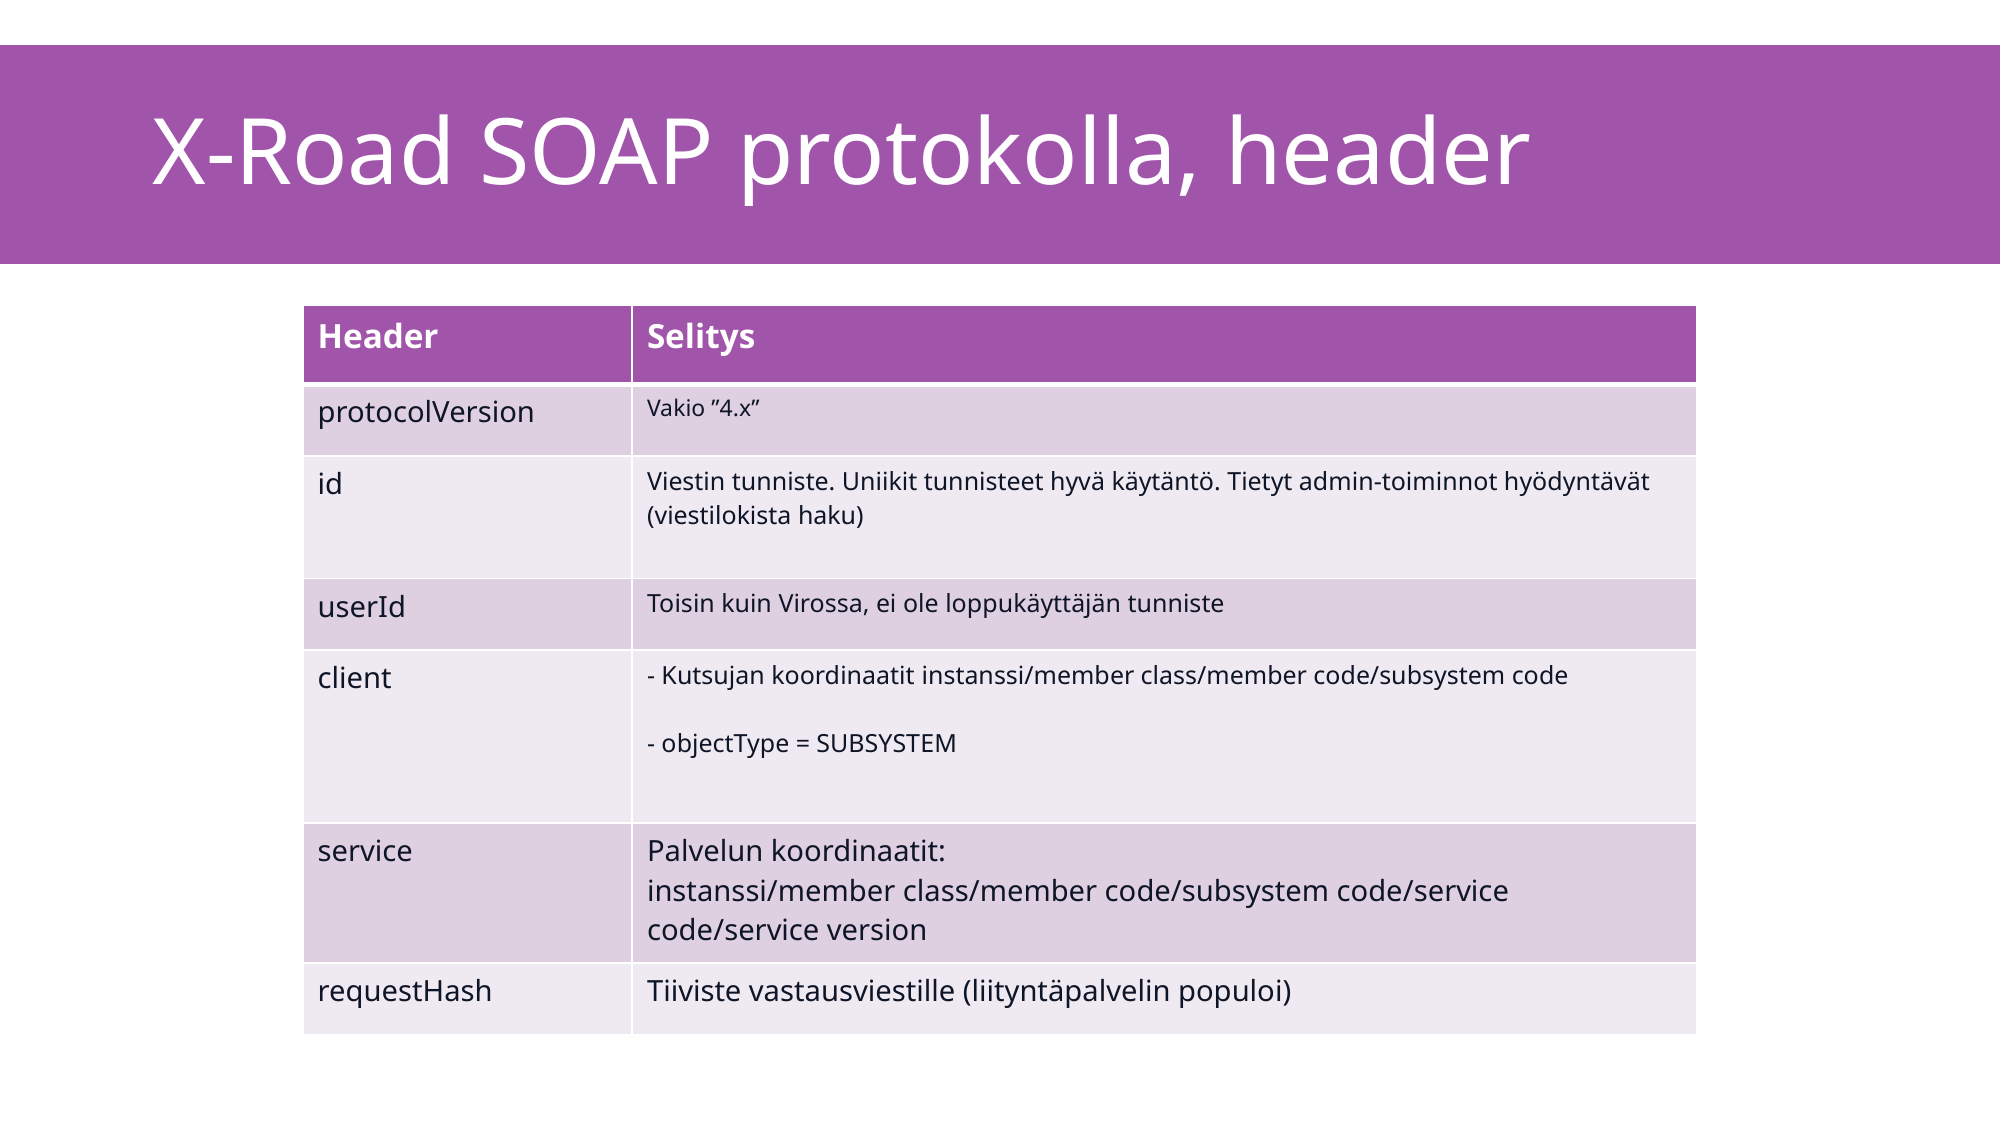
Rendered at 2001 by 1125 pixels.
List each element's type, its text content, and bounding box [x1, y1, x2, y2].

table_cell Toisin kuin Virossa, ei ole loppukäyttäjän tunniste [633, 579, 1696, 649]
table_cell protocolVersion [304, 387, 631, 455]
table_cell Tiiviste vastausviestille (liityntäpalvelin populoi) [633, 964, 1696, 1034]
table_header Header [304, 306, 631, 382]
table_header Selitys [633, 306, 1696, 382]
table_cell Viestin tunniste. Uniikit tunnisteet hyvä käytäntö. Tietyt admin-toiminnot hyödyntävät (viestilokista haku) [633, 457, 1696, 578]
table_cell service [304, 824, 631, 962]
table_cell client [304, 651, 631, 822]
table_cell - Kutsujan koordinaatit instanssi/member class/member code/subsystem code - objectType = SUBSYSTEM [633, 651, 1696, 822]
table_cell Palvelun koordinaatit: instanssi/member class/member code/subsystem code/service code/service version [633, 824, 1696, 962]
table_cell id [304, 457, 631, 578]
table_cell userId [304, 579, 631, 649]
title X-Road SOAP protokolla, header [137, 45, 1863, 264]
table_cell requestHash [304, 964, 631, 1034]
table_cell Vakio ”4.x” [633, 387, 1696, 455]
